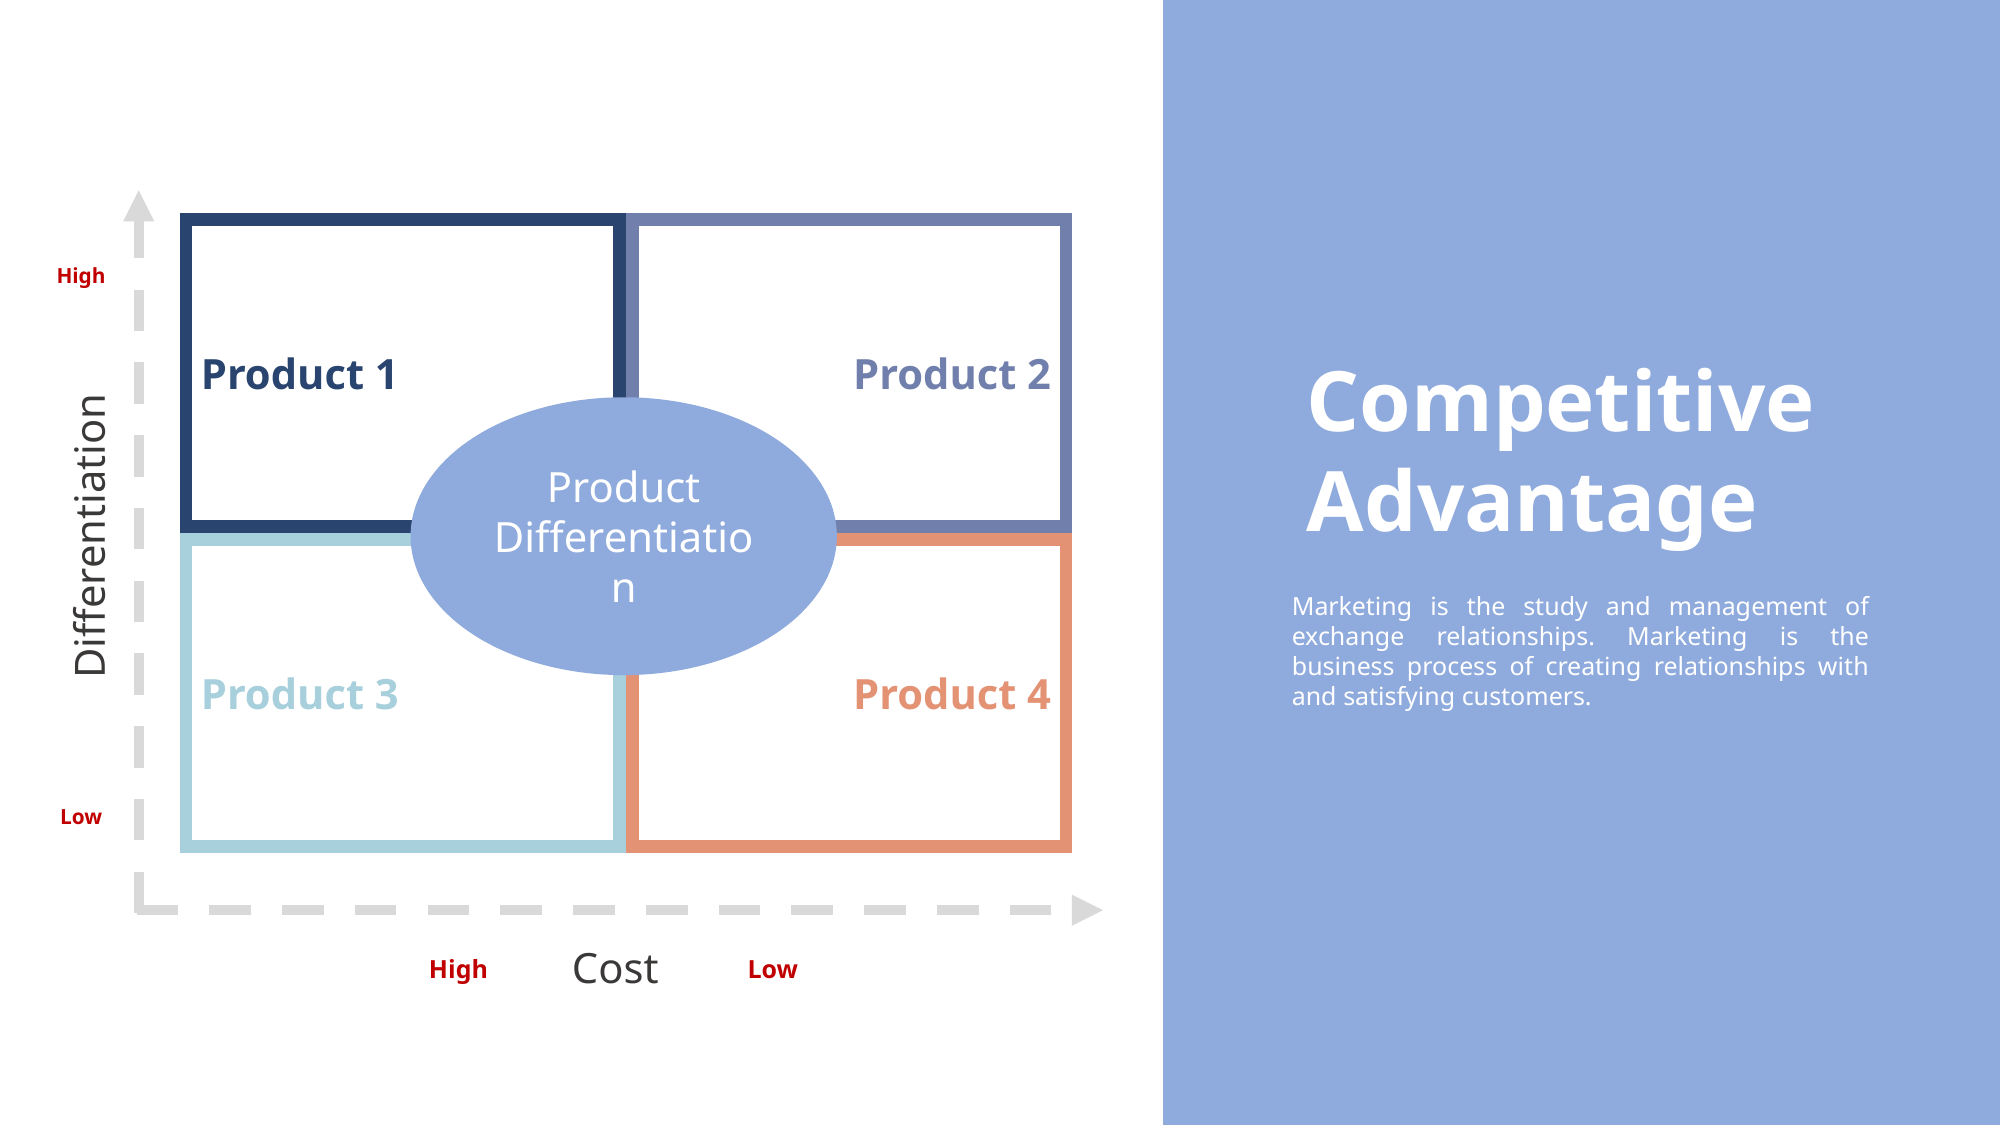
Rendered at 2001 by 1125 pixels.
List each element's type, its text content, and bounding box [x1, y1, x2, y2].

text_box [1162, 0, 2000, 1125]
text_box Competitive Advantage [1292, 340, 1831, 556]
text_box Marketing is the study and management of exchange relationships. Marketing is the business process of creating relationships with and satisfying customers. [1277, 583, 1885, 718]
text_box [37, 190, 1103, 1001]
